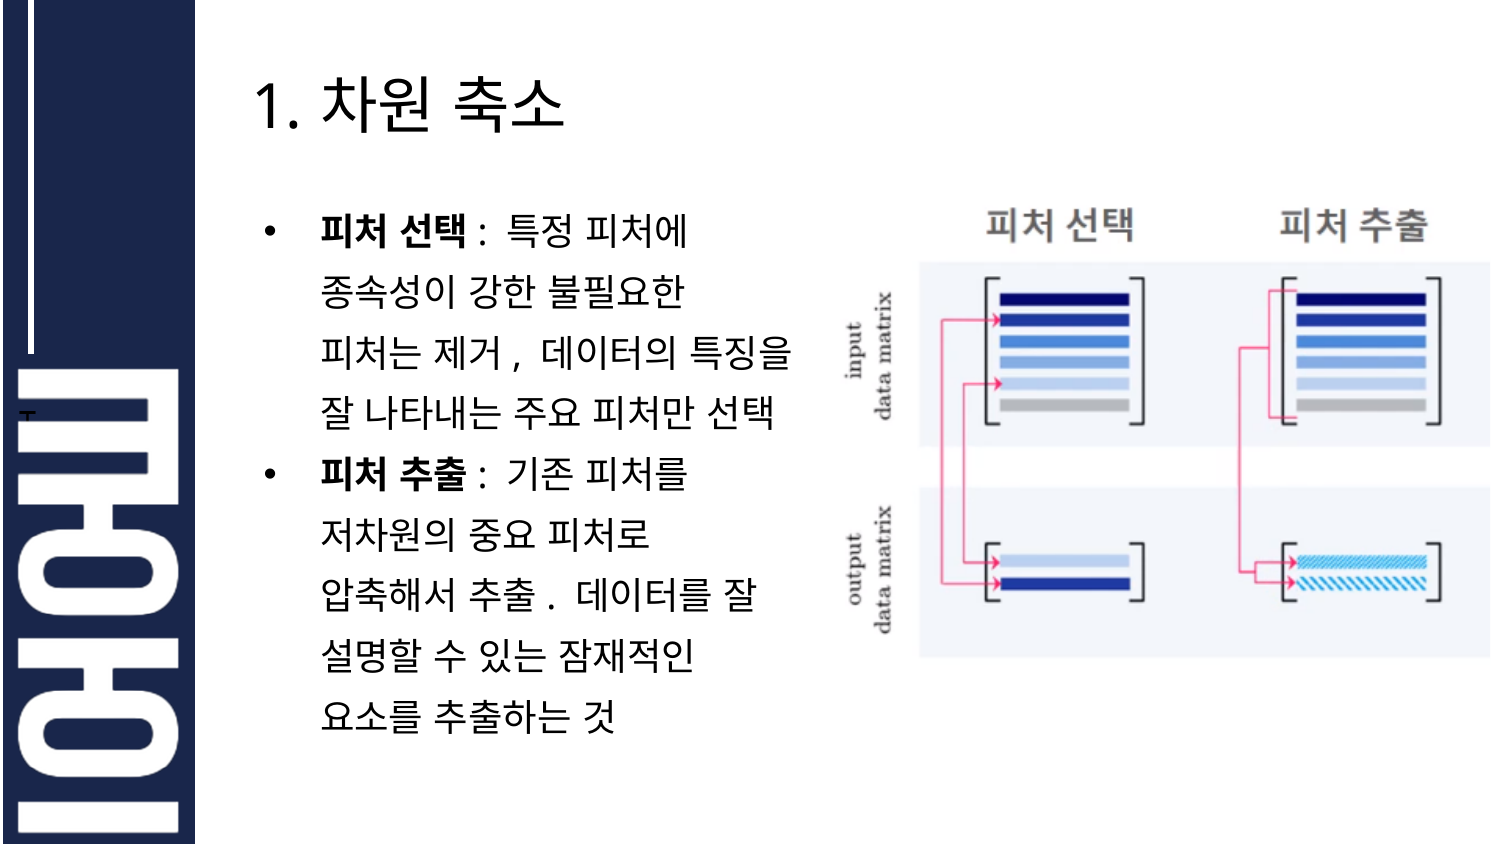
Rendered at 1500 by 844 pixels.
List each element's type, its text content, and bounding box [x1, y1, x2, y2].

picture [835, 189, 1491, 722]
picture [0, 0, 195, 844]
text_box 피처 선택: 특정 피처에 종속성이 강한 불필요한 피처는 제거, 데이터의 특징을 잘 나타내는 주요 피처만 선택 피처 추출: 기존 피처를 저차원의 중요 피처로 압축해서 추출. 데이터를 잘 설명할 수 있는 잠재적인 요소를 추출하는 것 [230, 177, 811, 754]
text_box 차원 축소 [230, 51, 1373, 157]
